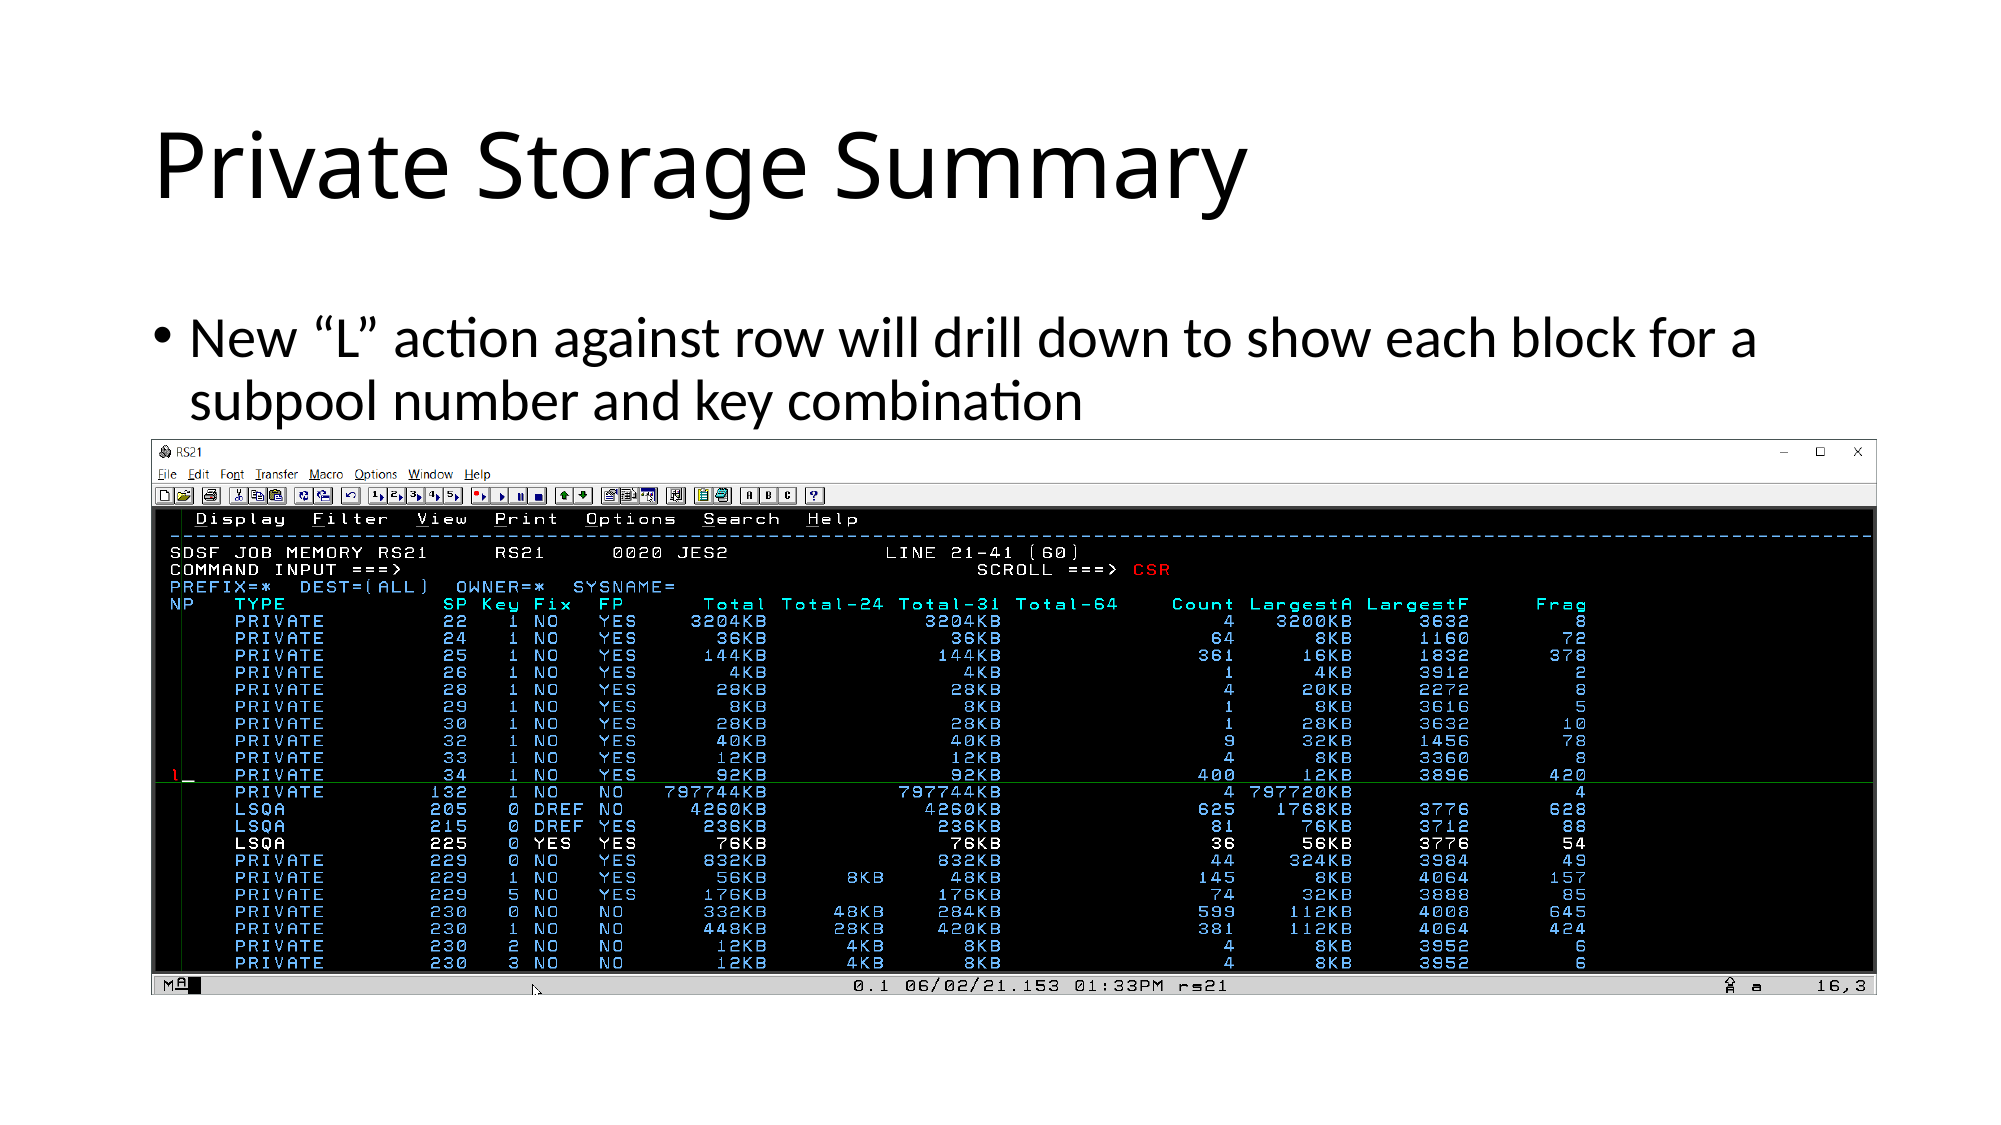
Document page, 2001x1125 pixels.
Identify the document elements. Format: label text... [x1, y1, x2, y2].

picture [151, 439, 1877, 995]
list New “L” action against row will drill down to show each block for a subpool number and key combination [137, 299, 1863, 1014]
title Private Storage Summary [137, 59, 1863, 278]
